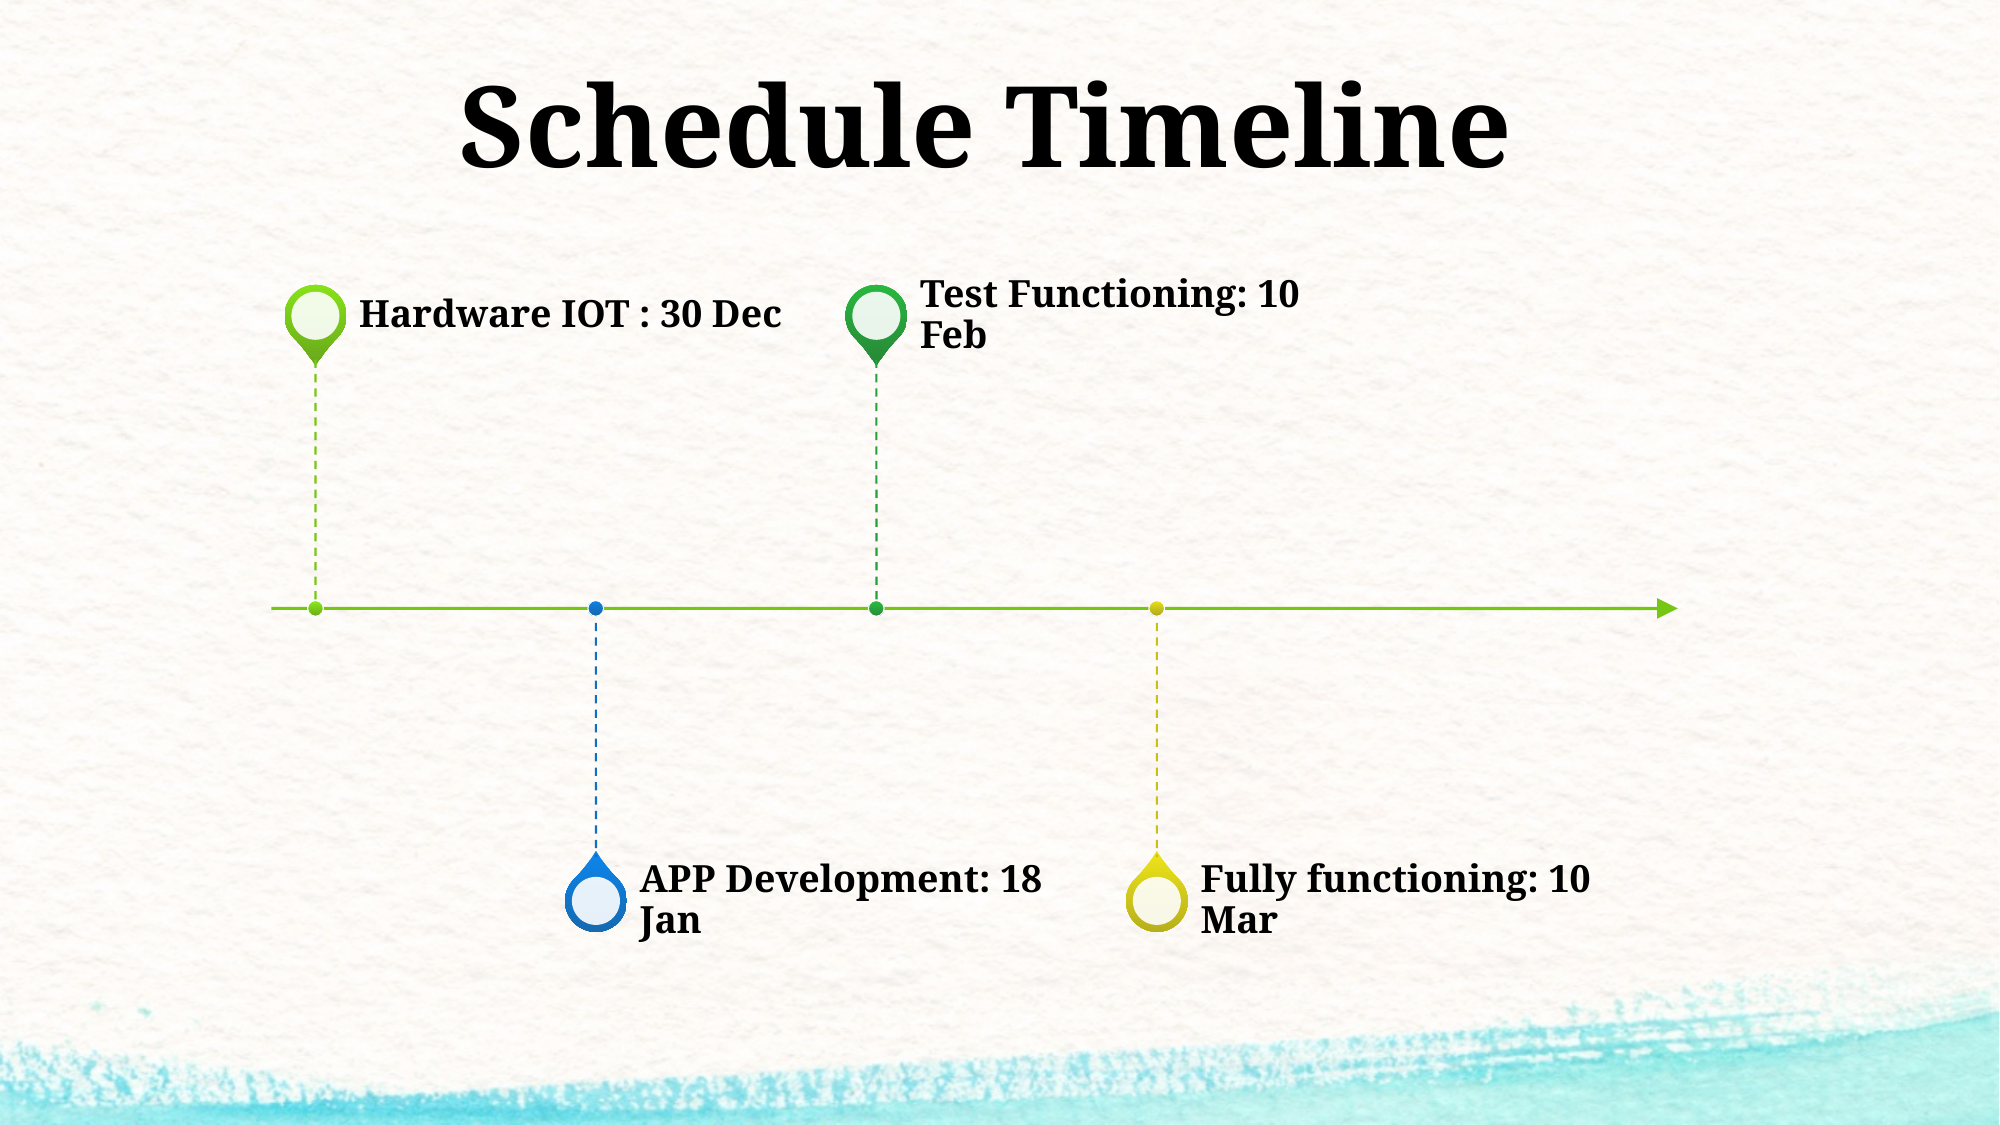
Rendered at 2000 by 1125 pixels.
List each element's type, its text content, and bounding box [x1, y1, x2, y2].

title Schedule Timeline [445, 11, 1650, 187]
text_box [271, 187, 1678, 1029]
picture [0, 0, 2000, 1125]
